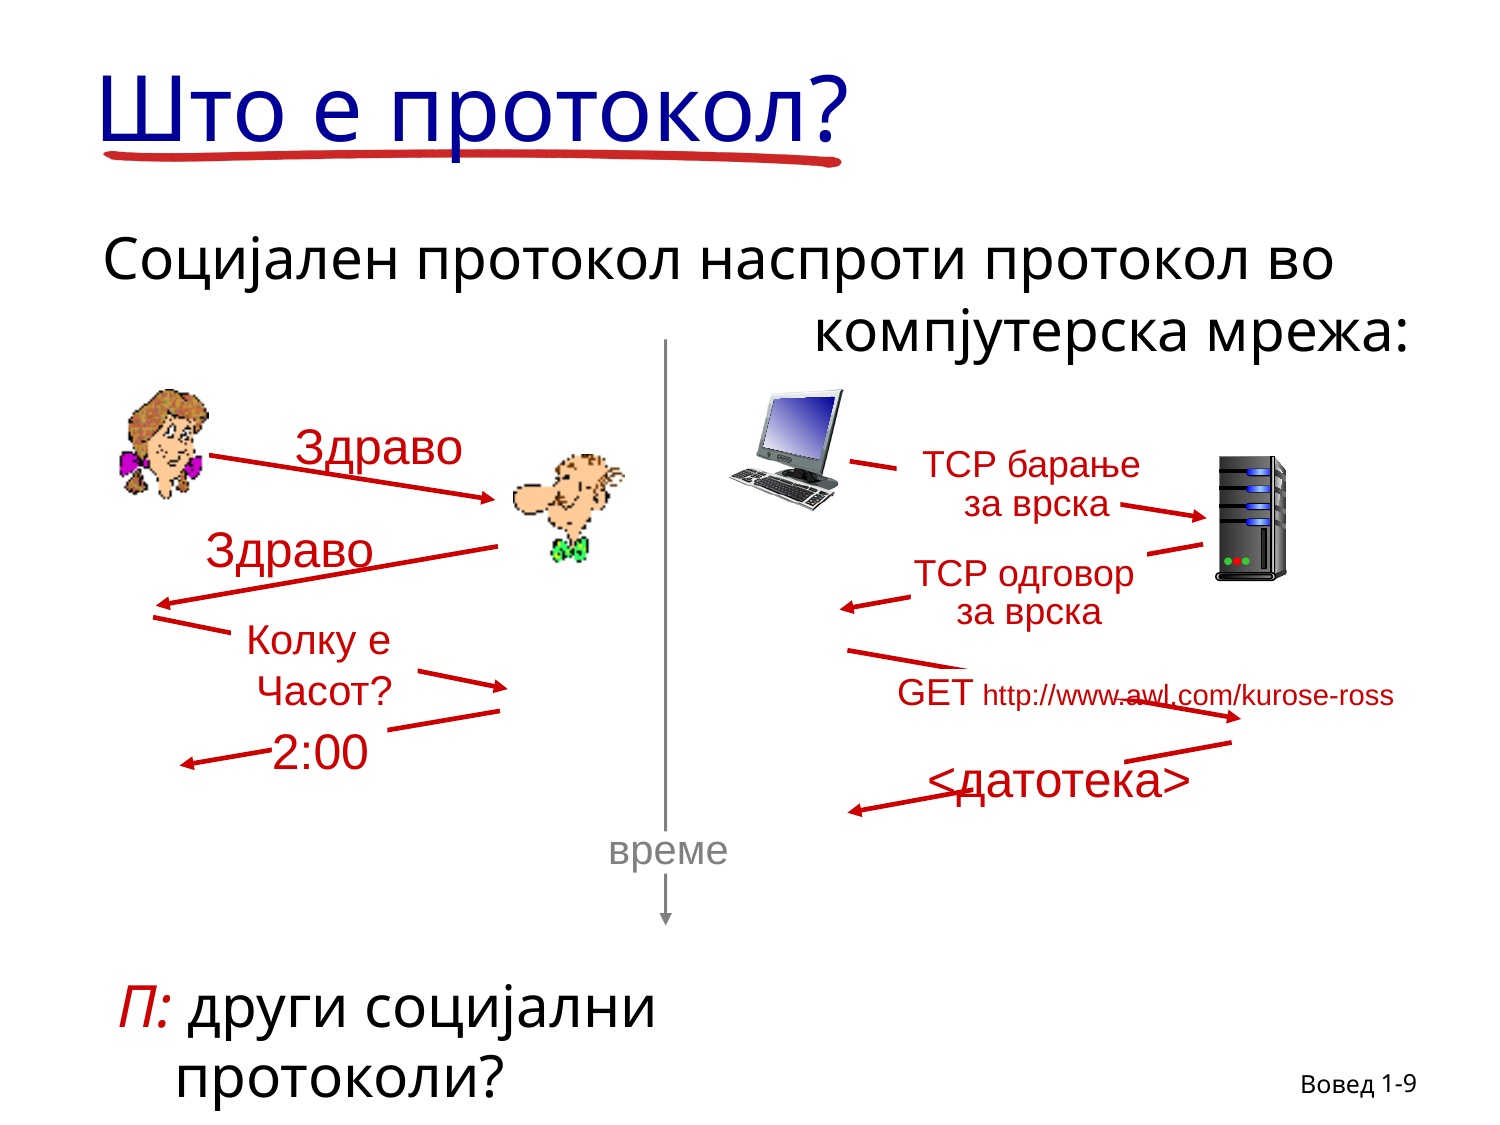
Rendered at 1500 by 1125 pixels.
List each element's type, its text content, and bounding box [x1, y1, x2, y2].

text_box TCP барање за врска [907, 440, 1167, 532]
slide_number 1-9 [1365, 1059, 1477, 1106]
text_box Што е протокол? [79, 33, 1008, 177]
text_box [424, 671, 508, 693]
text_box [256, 711, 388, 787]
text_box П: други социјални протоколи? [103, 961, 829, 1050]
text_box [179, 753, 251, 770]
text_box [592, 815, 745, 882]
text_box TCP одговор за врска [898, 548, 1161, 640]
text_box <датотека> [912, 739, 1207, 815]
text_box [659, 890, 672, 926]
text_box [701, 383, 849, 520]
text_box Здраво [279, 407, 479, 483]
text_box [839, 598, 898, 614]
picture [513, 454, 625, 569]
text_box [230, 605, 419, 723]
text_box [896, 451, 907, 524]
footer Вовед [914, 1060, 1391, 1109]
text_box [1215, 456, 1287, 581]
text_box [386, 483, 496, 505]
picture [100, 144, 851, 173]
text_box [155, 585, 276, 610]
text_box [1167, 510, 1207, 523]
list Социјален протокол наспроти протокол во компјутерска мрежа: [87, 224, 1425, 338]
picture [116, 389, 209, 504]
text_box [847, 800, 912, 817]
text_box Здраво [190, 509, 390, 585]
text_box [882, 660, 1500, 722]
